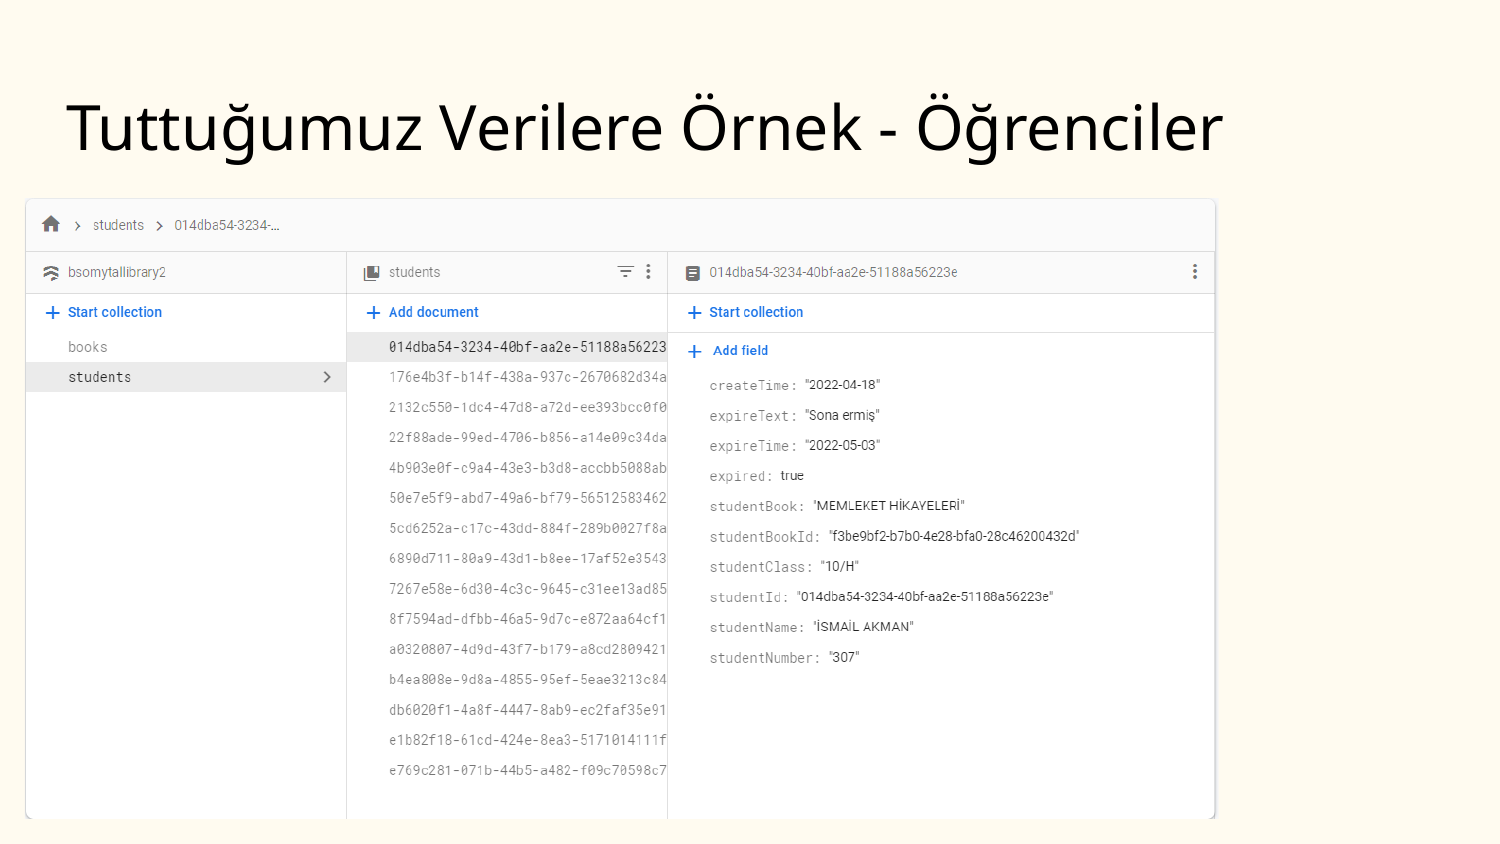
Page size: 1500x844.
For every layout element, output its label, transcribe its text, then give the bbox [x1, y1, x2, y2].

title Tuttuğumuz Verilere Örnek - Öğrenciler [51, 72, 1449, 174]
picture [24, 198, 1219, 819]
